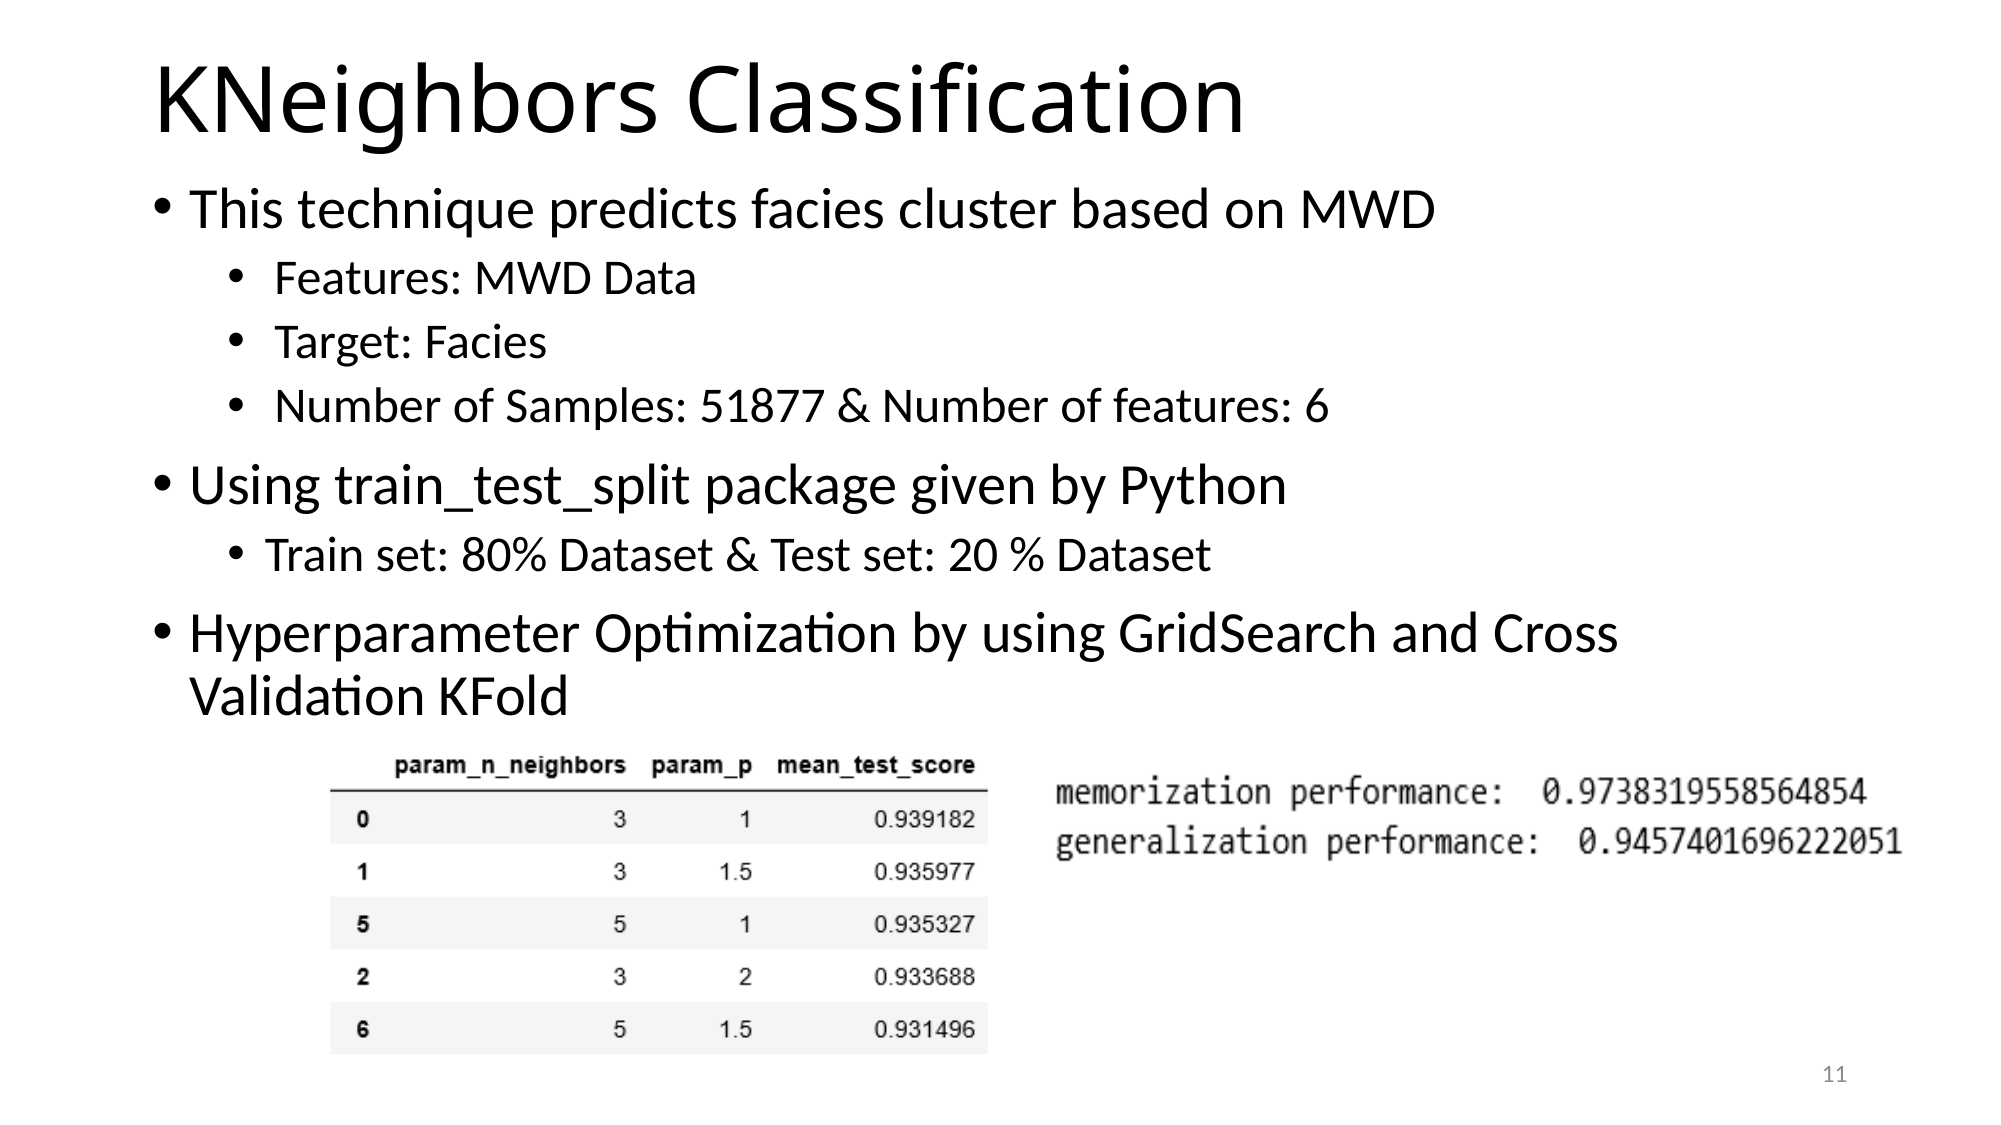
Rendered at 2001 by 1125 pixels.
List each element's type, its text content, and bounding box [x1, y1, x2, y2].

picture [1042, 750, 1917, 885]
title KNeighbors Classification [137, 0, 1863, 170]
slide_number 11 [1412, 1042, 1863, 1103]
picture [312, 748, 1000, 1070]
list This technique predicts facies cluster based on MWD Features: MWD Data Target: Facies Number of Samples: 51877 & Number of features: 6 Using train_test_split package given by Python Train set: 80% Dataset & Test set: 20 % Dataset Hyperparameter Optimization by using GridSearch and Cross Validation KFold [137, 170, 1863, 885]
